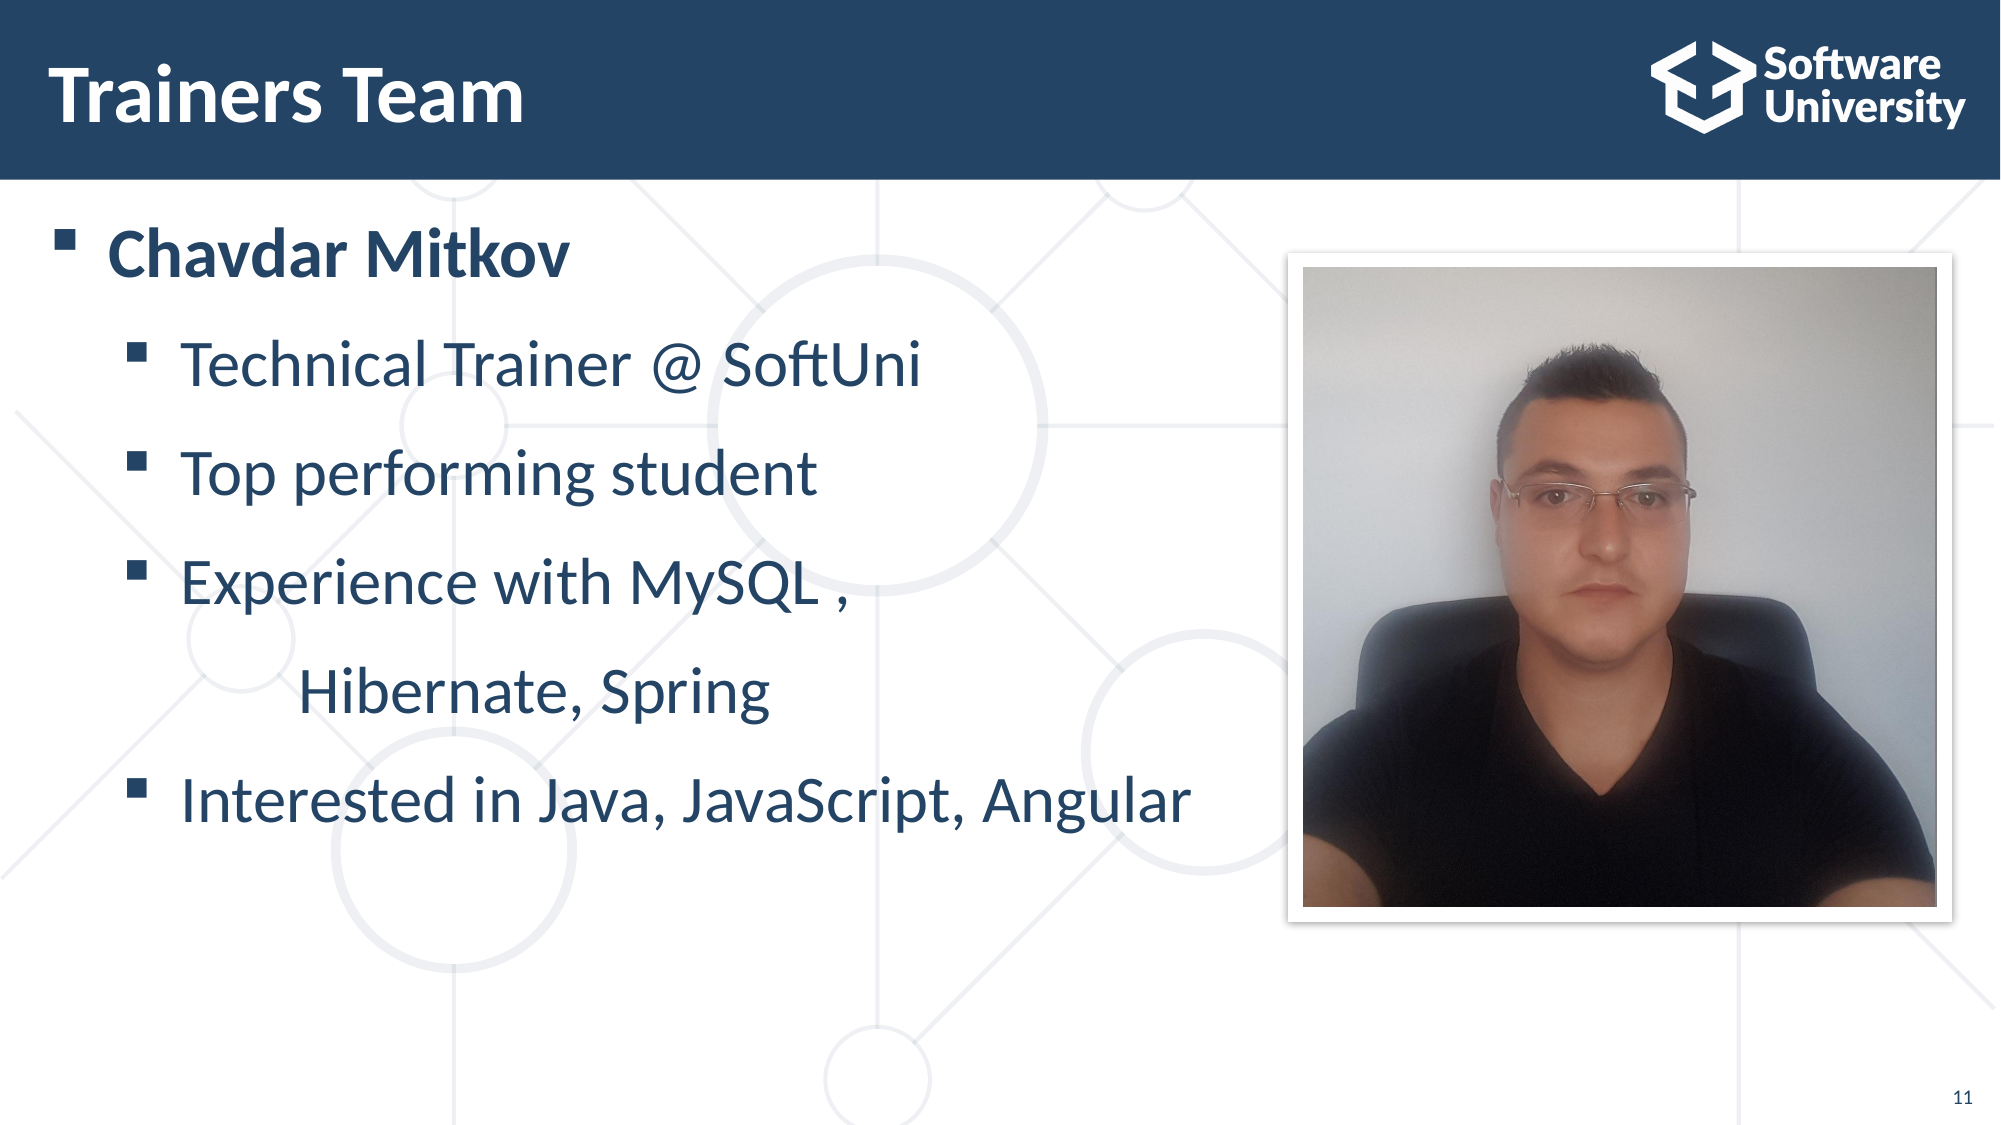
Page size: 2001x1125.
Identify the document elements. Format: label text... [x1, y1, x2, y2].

picture [1302, 266, 1938, 908]
picture [1651, 41, 1966, 134]
slide_number 11 [1927, 1067, 1989, 1117]
list Chavdar Mitkov Technical Trainer @ SoftUni Top performing student Experience with MySQL , Hibernate, Spring Interested in Java, JavaScript, Angular [31, 196, 1970, 1104]
title Trainers Team [31, 16, 1625, 162]
